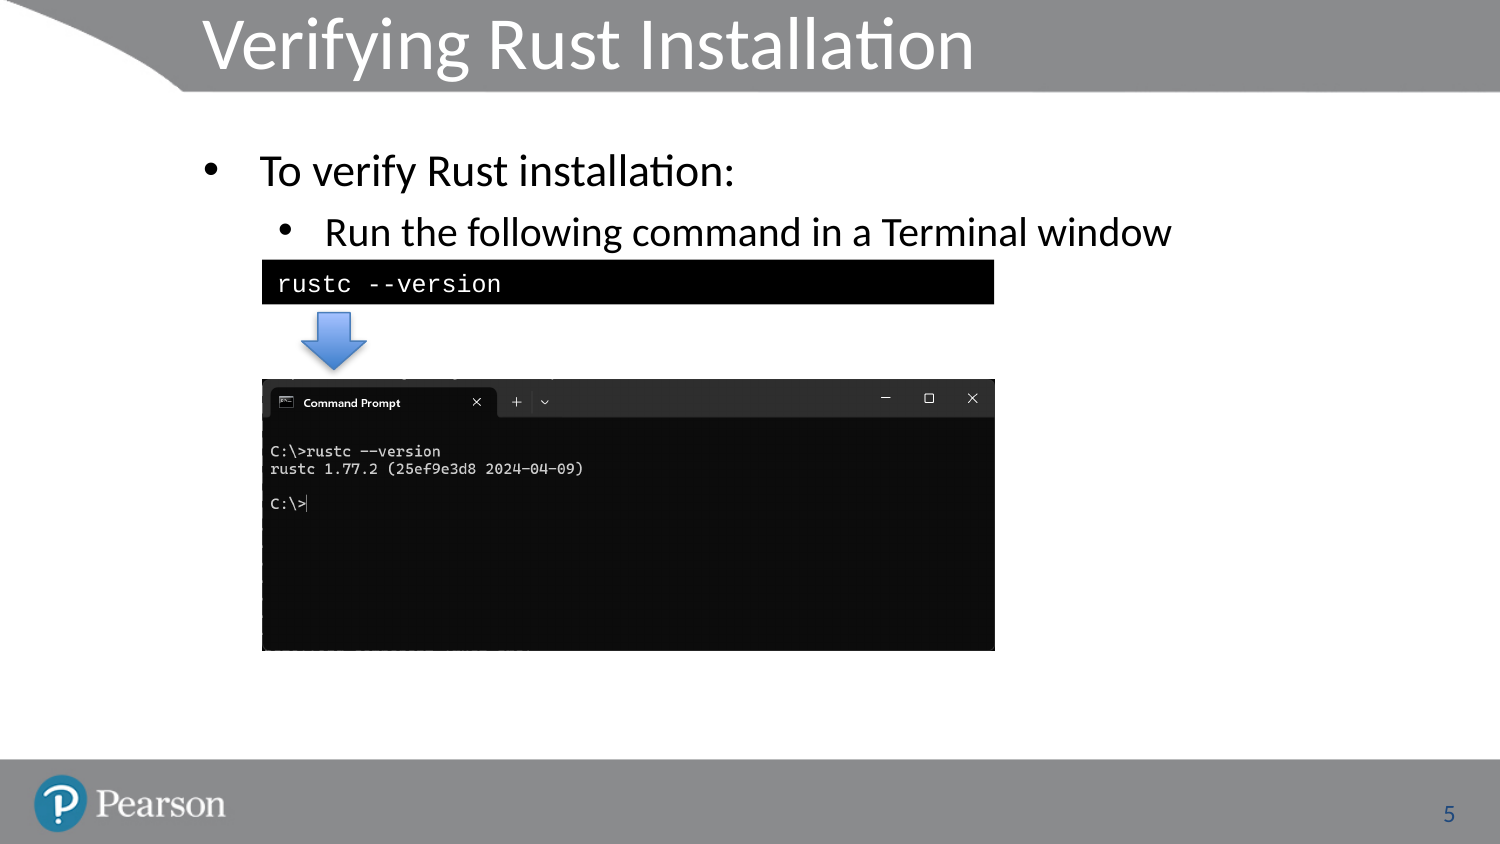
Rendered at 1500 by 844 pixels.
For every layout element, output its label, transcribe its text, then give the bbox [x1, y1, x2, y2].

text_box [300, 311, 367, 371]
text_box 5 [1406, 759, 1493, 835]
text_box rustc --version [262, 259, 995, 305]
list To verify Rust installation: Run the following command in a Terminal window [188, 133, 1425, 716]
picture [0, 0, 1500, 844]
title Verifying Rust Installation [187, 0, 1426, 79]
